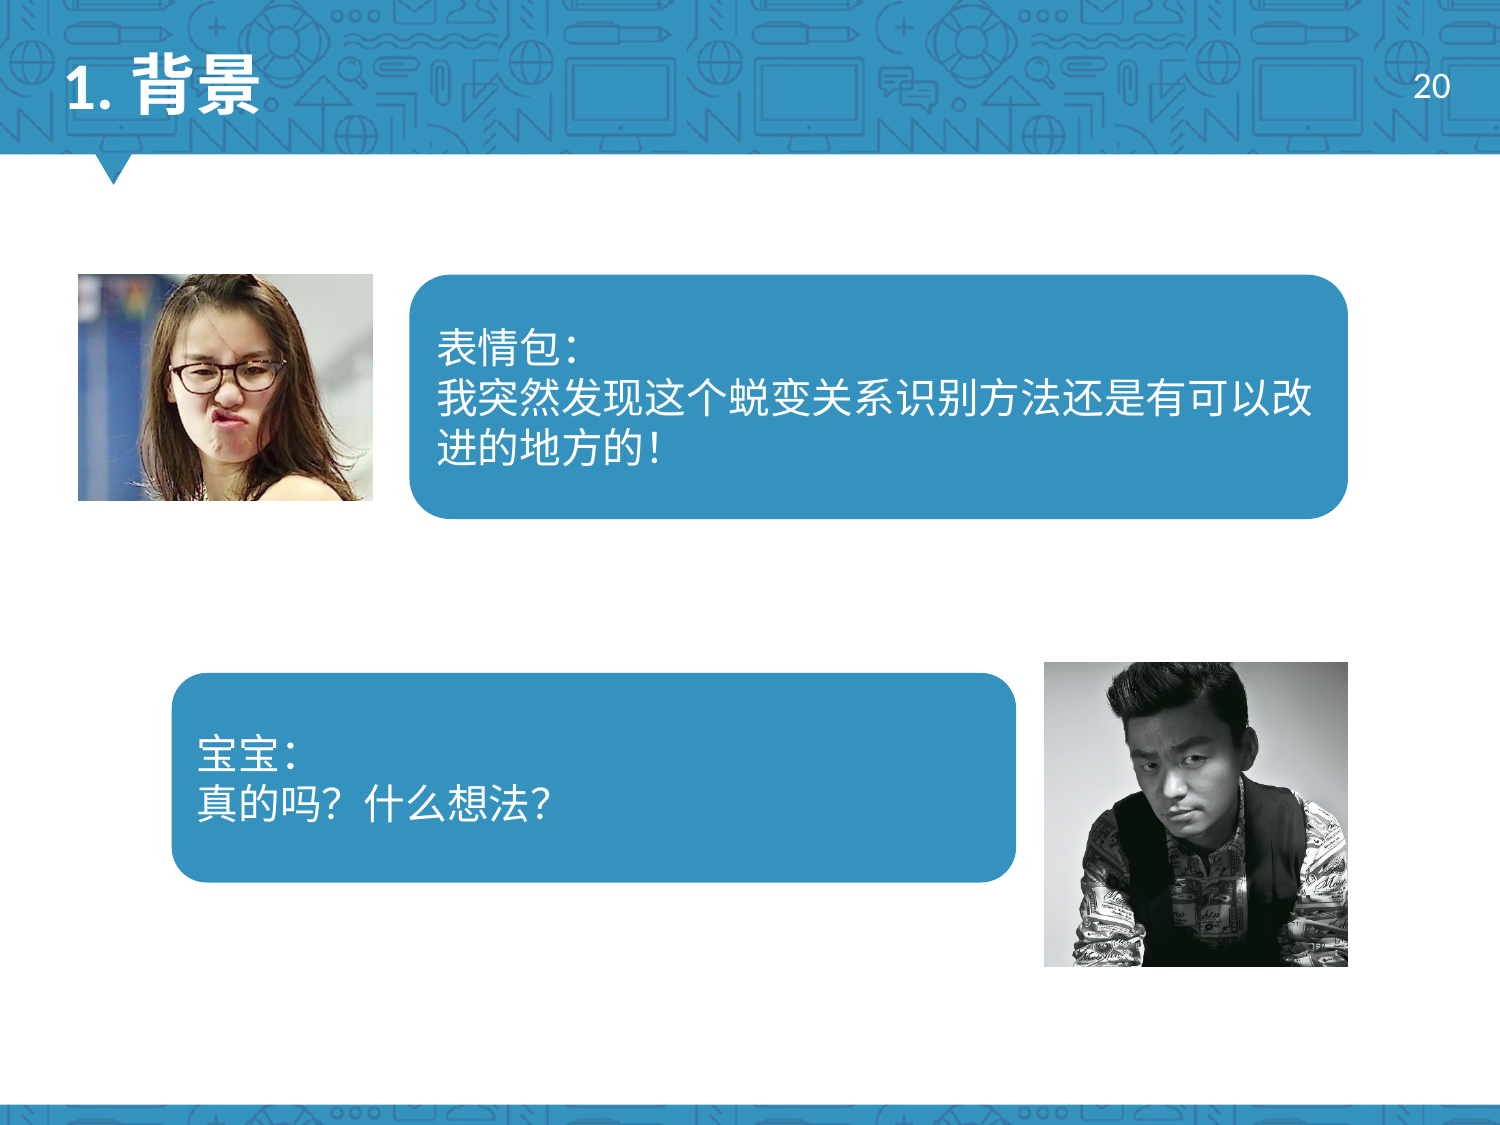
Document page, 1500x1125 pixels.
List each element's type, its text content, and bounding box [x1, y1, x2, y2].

text_box 表情包： 我突然发现这个蜕变关系识别方法还是有可以改进的地方的！ [408, 273, 1350, 521]
list 1.背景 [47, 35, 1212, 132]
text_box 宝宝： 真的吗？什么想法？ [170, 671, 1018, 884]
picture [1044, 662, 1348, 967]
slide_number 20 [1330, 46, 1466, 121]
picture [77, 274, 373, 502]
